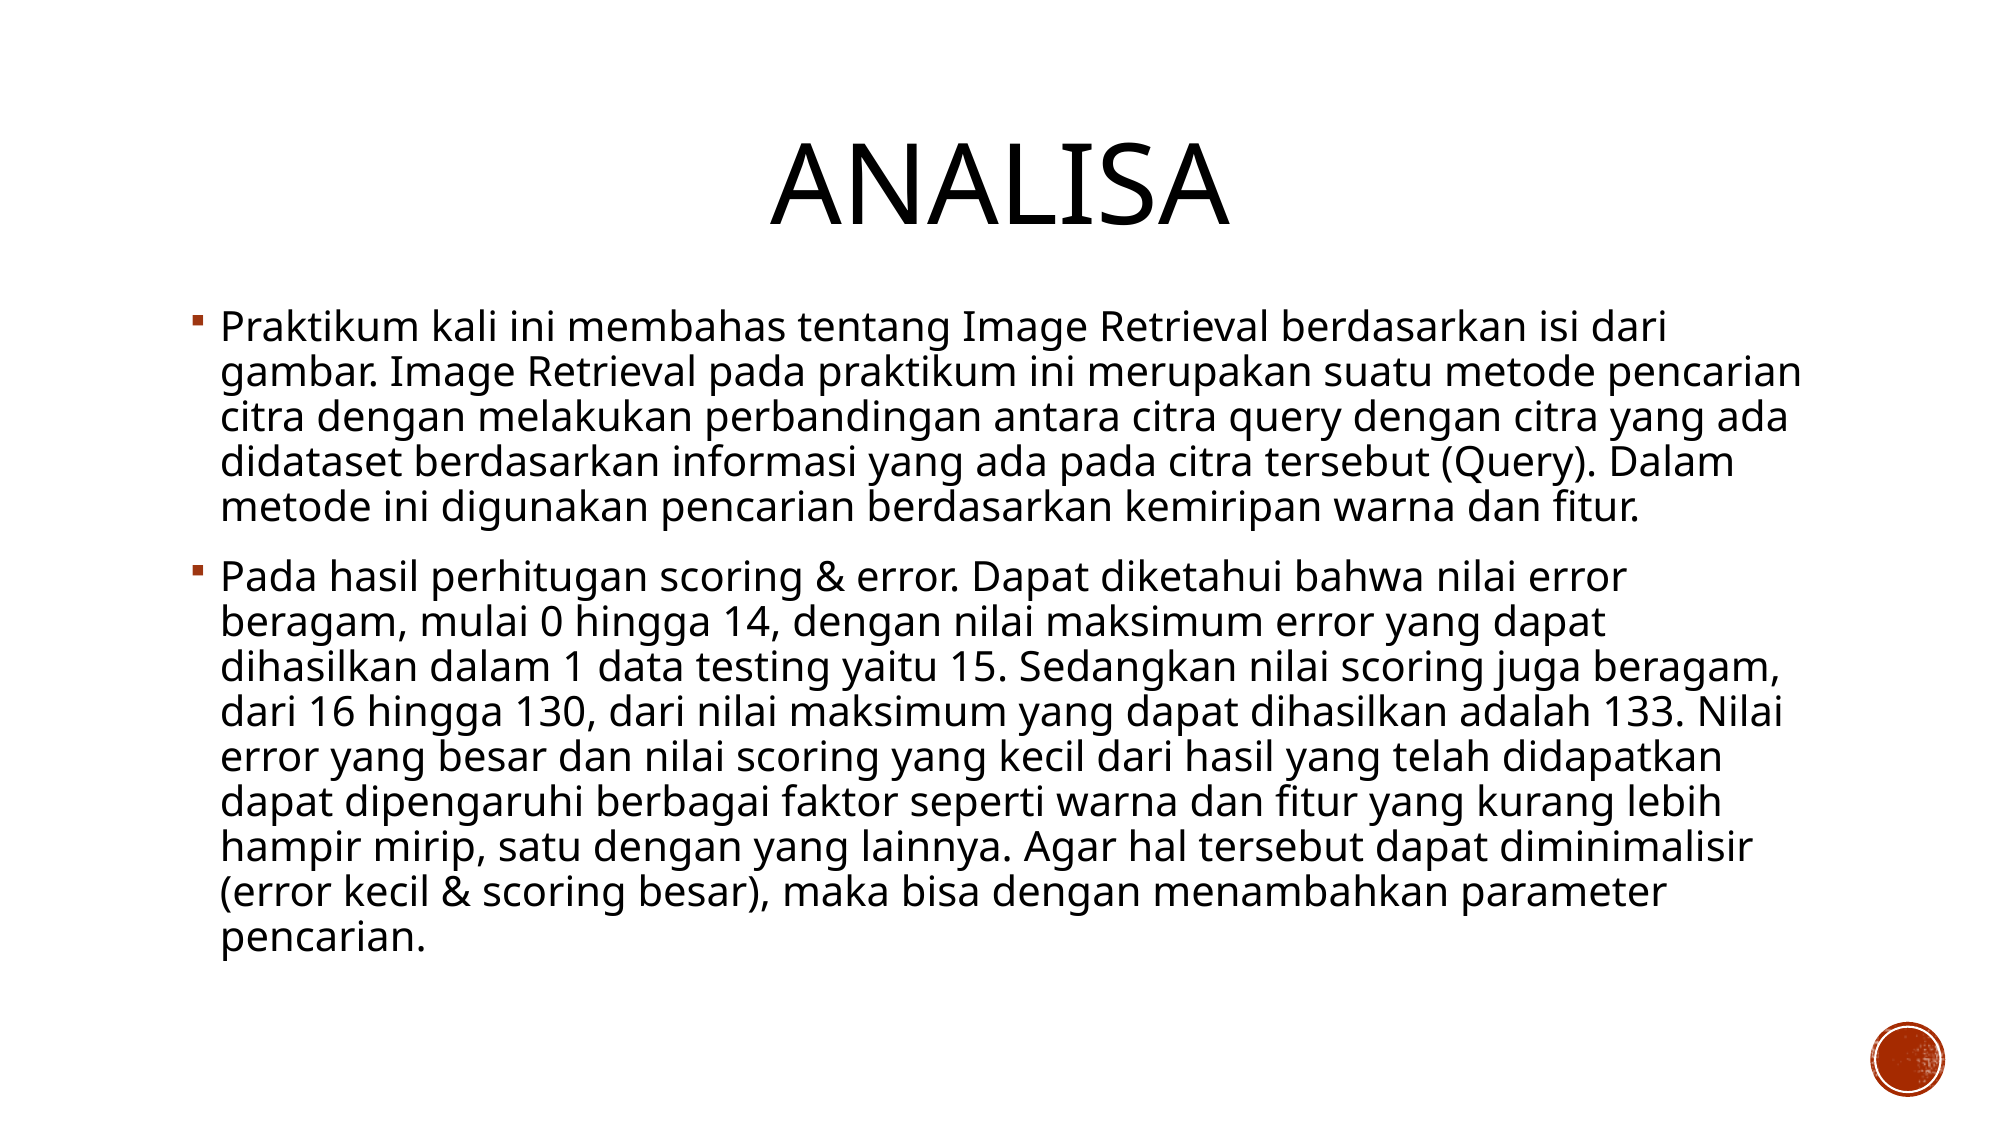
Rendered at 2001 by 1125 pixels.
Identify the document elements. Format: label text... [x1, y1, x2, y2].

title analisa [175, 79, 1826, 298]
list Praktikum kali ini membahas tentang Image Retrieval berdasarkan isi dari gambar. Image Retrieval pada praktikum ini merupakan suatu metode pencarian citra dengan melakukan perbandingan antara citra query dengan citra yang ada didataset berdasarkan informasi yang ada pada citra tersebut (Query). Dalam metode ini digunakan pencarian berdasarkan kemiripan warna dan fitur. Pada hasil perhitugan scoring & error. Dapat diketahui bahwa nilai error beragam, mulai 0 hingga 14, dengan nilai maksimum error yang dapat dihasilkan dalam 1 data testing yaitu 15. Sedangkan nilai scoring juga beragam, dari 16 hingga 130, dari nilai maksimum yang dapat dihasilkan adalah 133. Nilai error yang besar dan nilai scoring yang kecil dari hasil yang telah didapatkan dapat dipengaruhi berbagai faktor seperti warna dan fitur yang kurang lebih hampir mirip, satu dengan yang lainnya. Agar hal tersebut dapat diminimalisir (error kecil & scoring besar), maka bisa dengan menambahkan parameter pencarian. [174, 297, 1825, 1035]
